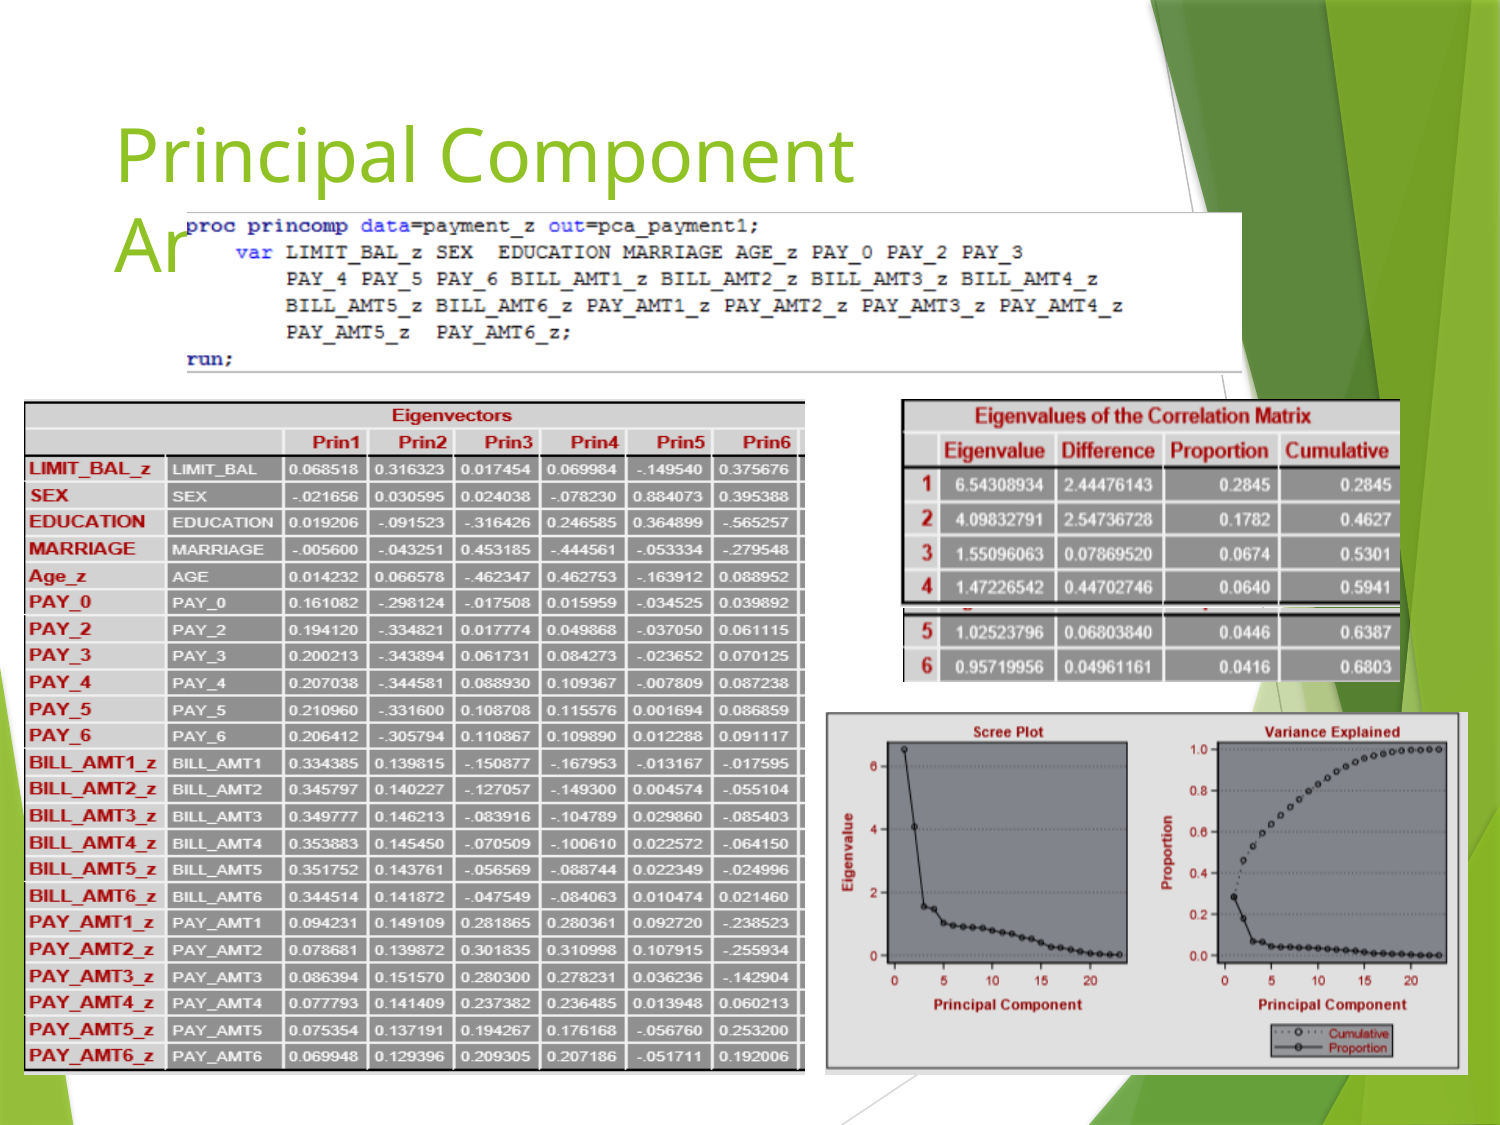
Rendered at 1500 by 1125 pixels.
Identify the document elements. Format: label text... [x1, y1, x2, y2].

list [186, 211, 1243, 376]
picture [824, 711, 1468, 1076]
title Principal Component Analysis [99, 99, 1142, 317]
picture [899, 399, 1401, 683]
picture [24, 399, 806, 1076]
